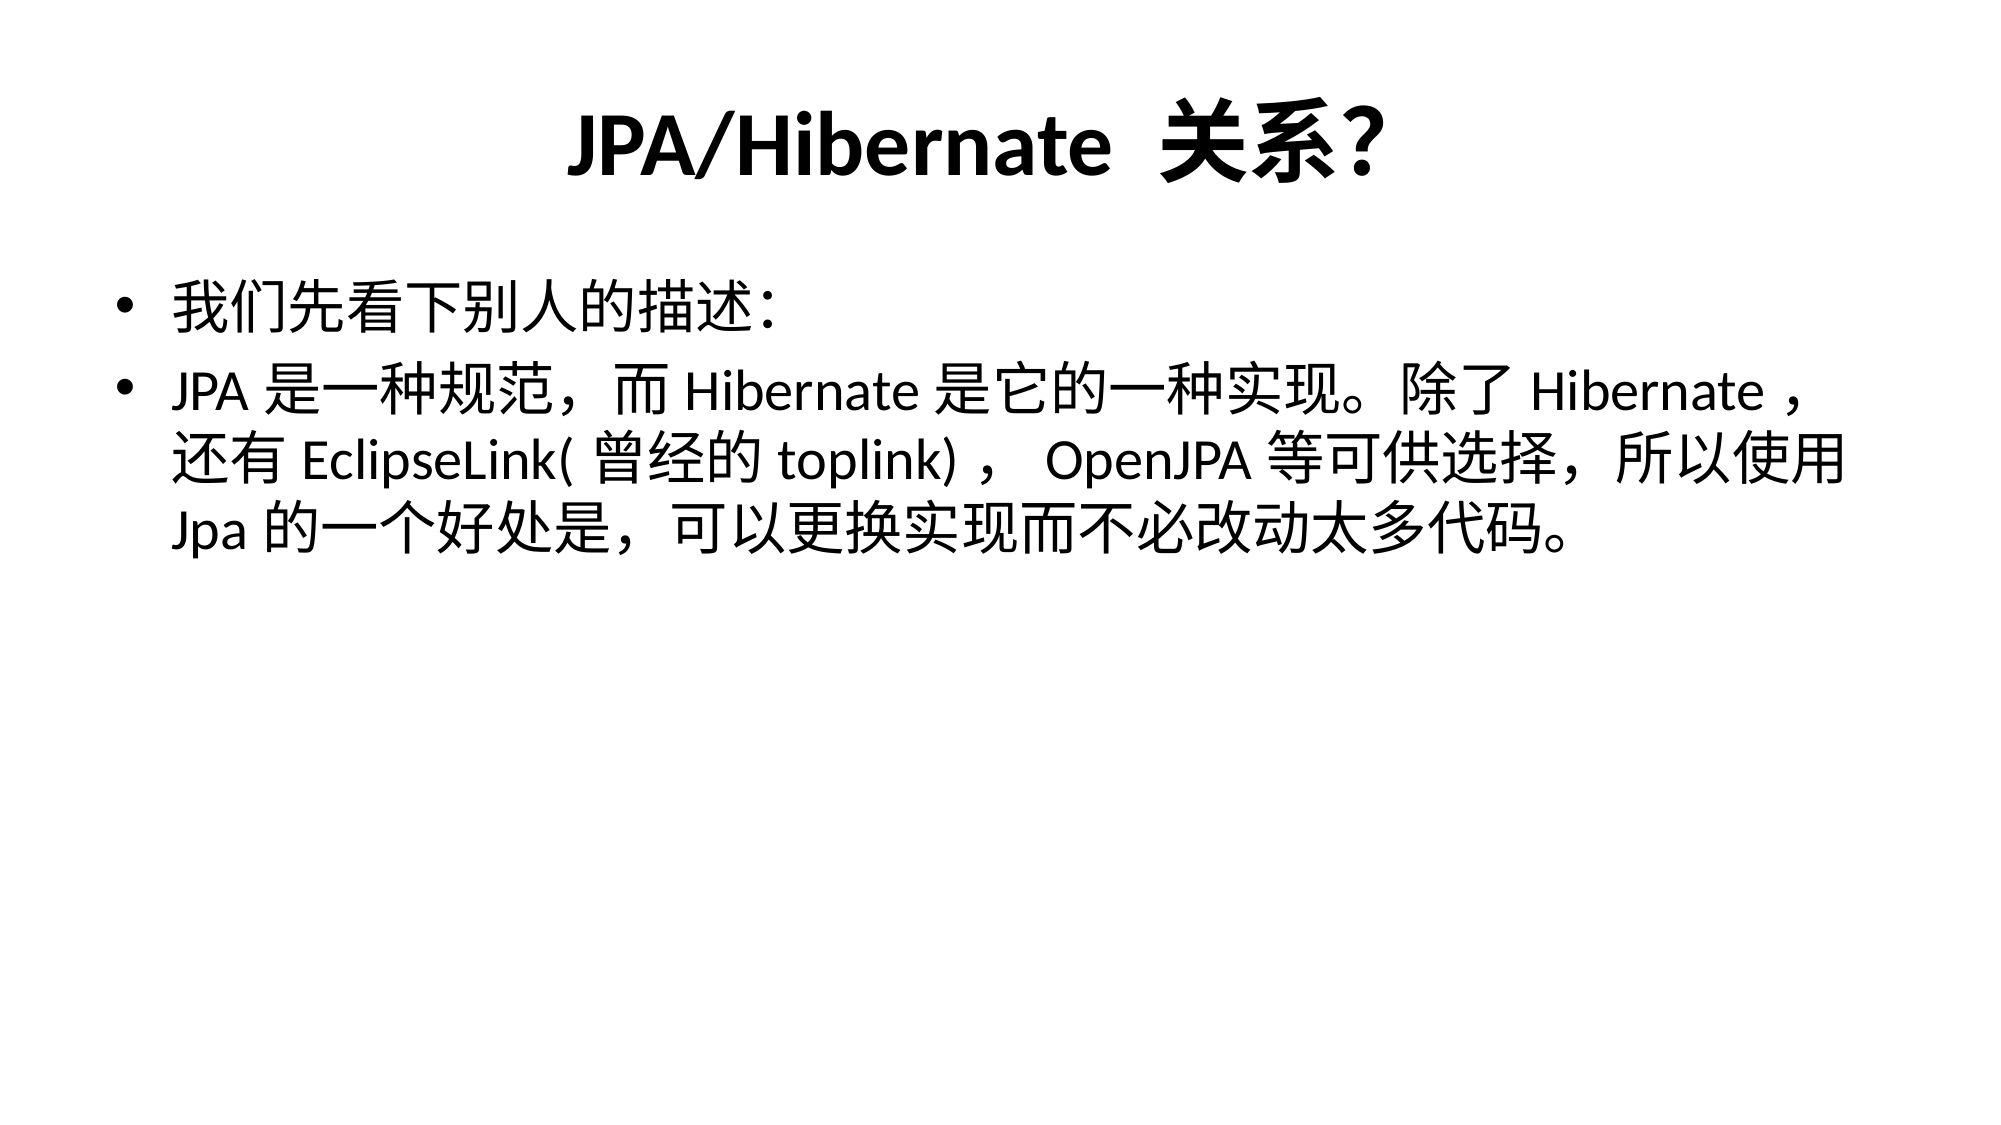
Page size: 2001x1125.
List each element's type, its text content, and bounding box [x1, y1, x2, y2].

list 我们先看下别人的描述： JPA是一种规范，而Hibernate是它的一种实现。除了Hibernate，还有EclipseLink(曾经的toplink)，OpenJPA等可供选择，所以使用Jpa的一个好处是，可以更换实现而不必改动太多代码。 [99, 262, 1900, 1005]
title JPA/Hibernate 关系？ [99, 45, 1900, 233]
